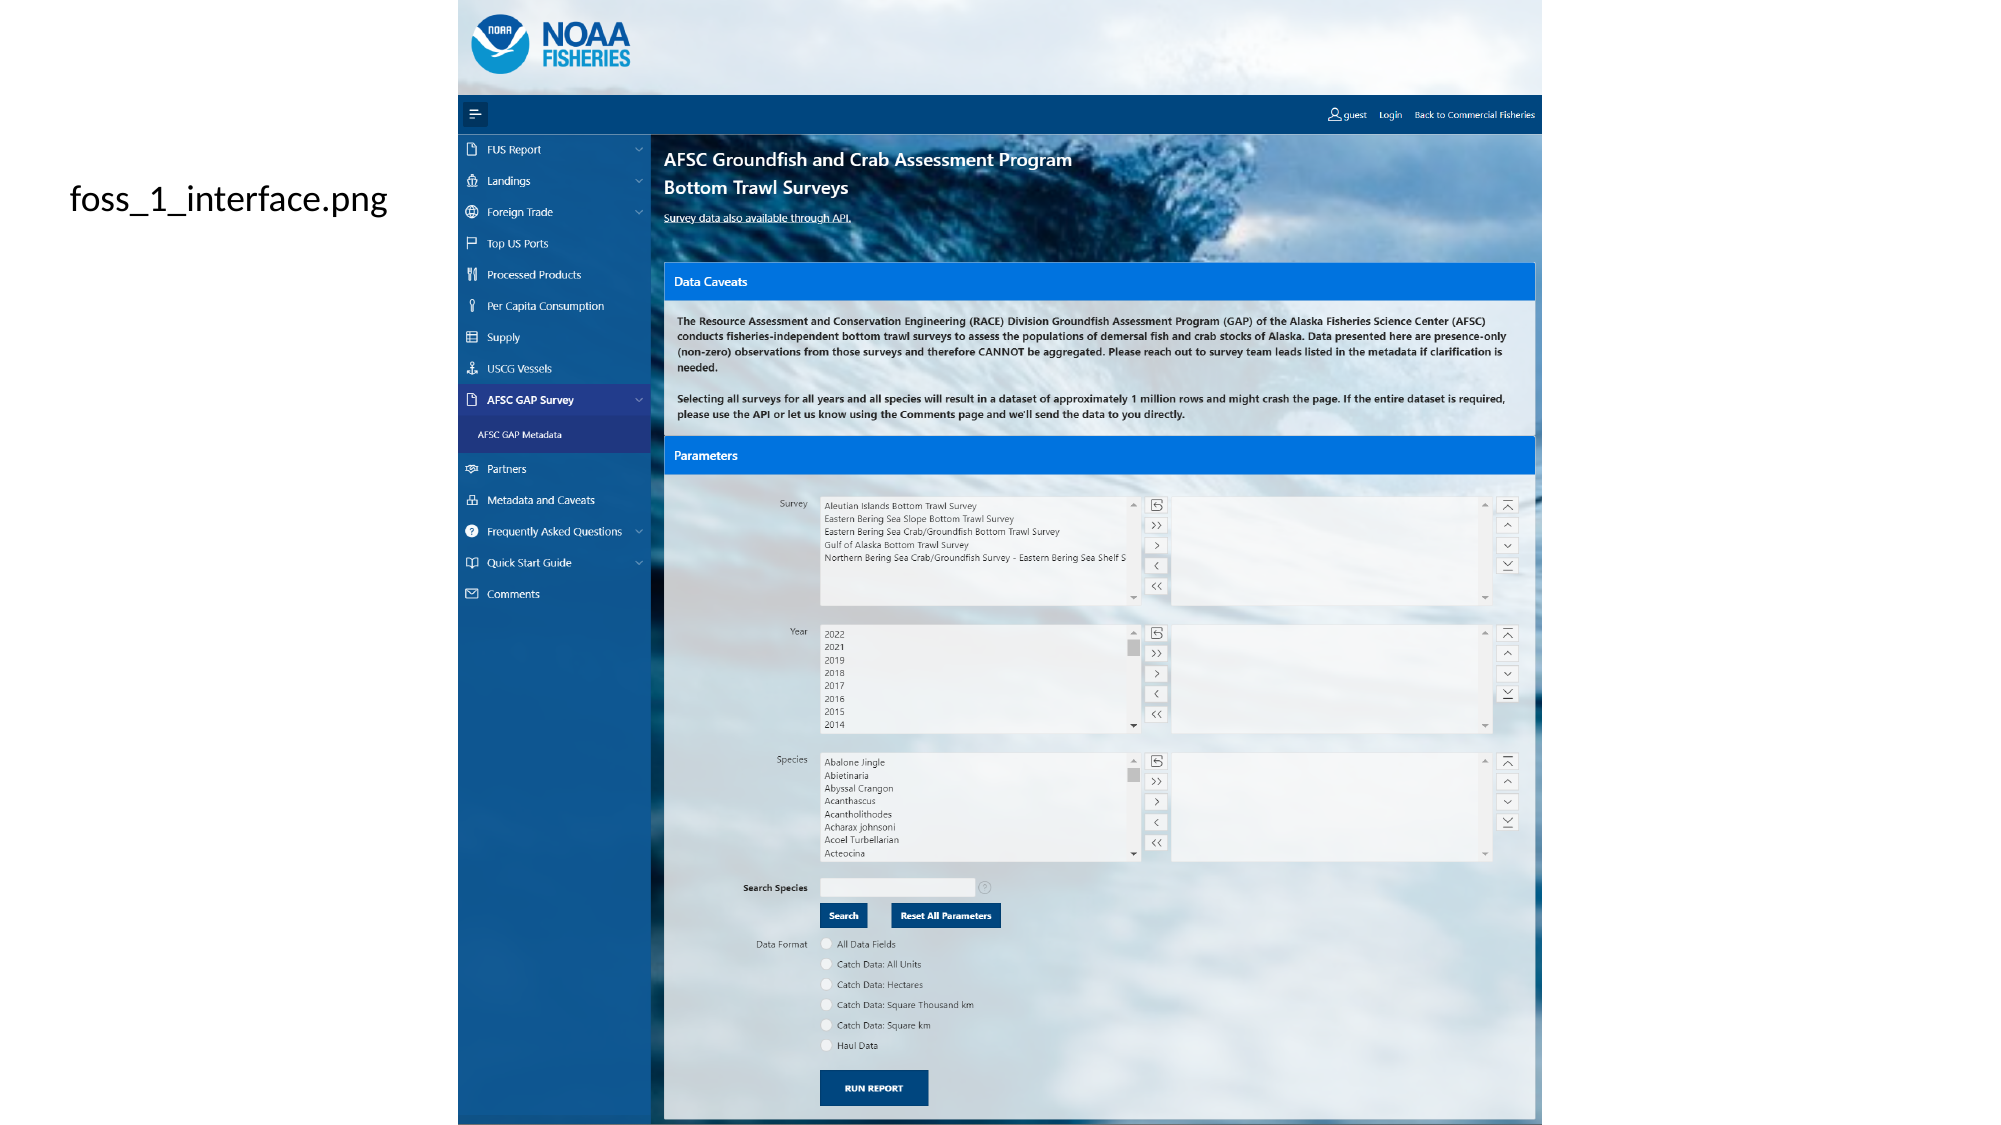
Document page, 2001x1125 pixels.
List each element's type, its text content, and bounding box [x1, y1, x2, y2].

text_box foss_1_interface.png [55, 166, 404, 226]
picture [458, 0, 1542, 1125]
